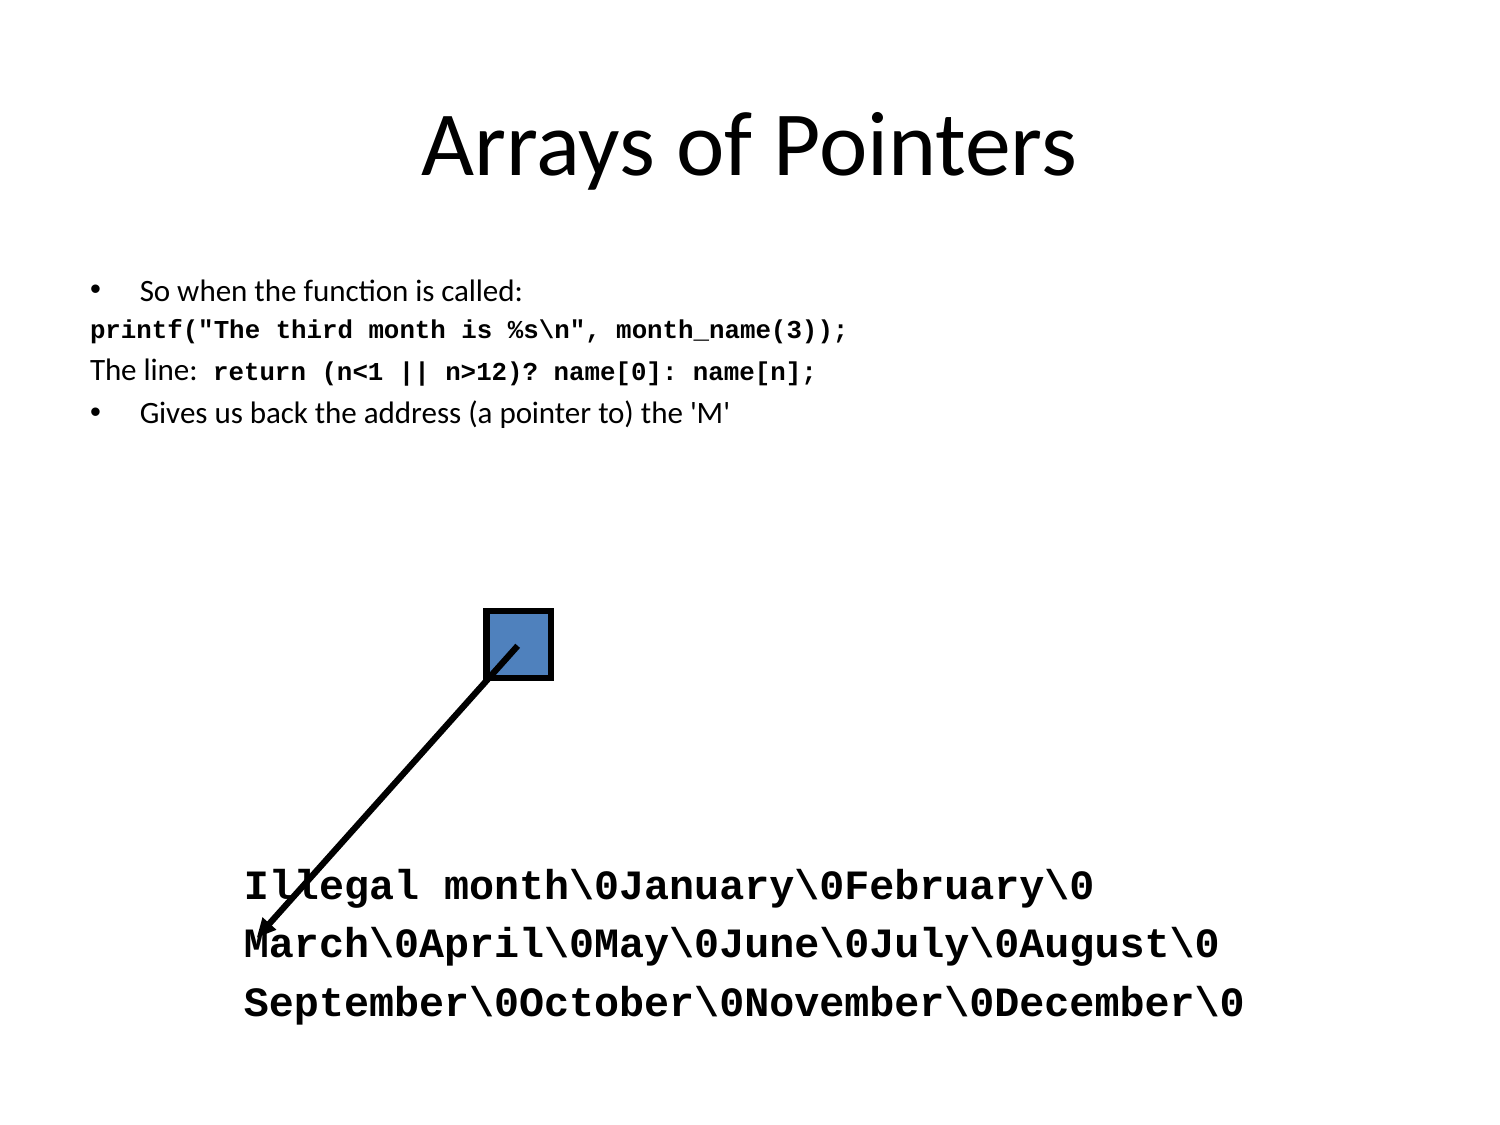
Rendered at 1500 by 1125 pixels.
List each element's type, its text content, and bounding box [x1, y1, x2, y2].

text_box Illegal month\0January\0February\0 March\0April\0May\0June\0July\0August\0 September\0October\0November\0December\0 [229, 850, 1282, 1082]
text_box [257, 645, 518, 938]
text_box [486, 611, 551, 679]
title Arrays of Pointers [75, 45, 1425, 233]
list So when the function is called: printf("The third month is %s\n", month_name(3)); The line: return (n<1 || n>12)? name[0]: name[n]; Gives us back the address (a pointer to) the 'M' [75, 262, 1425, 439]
